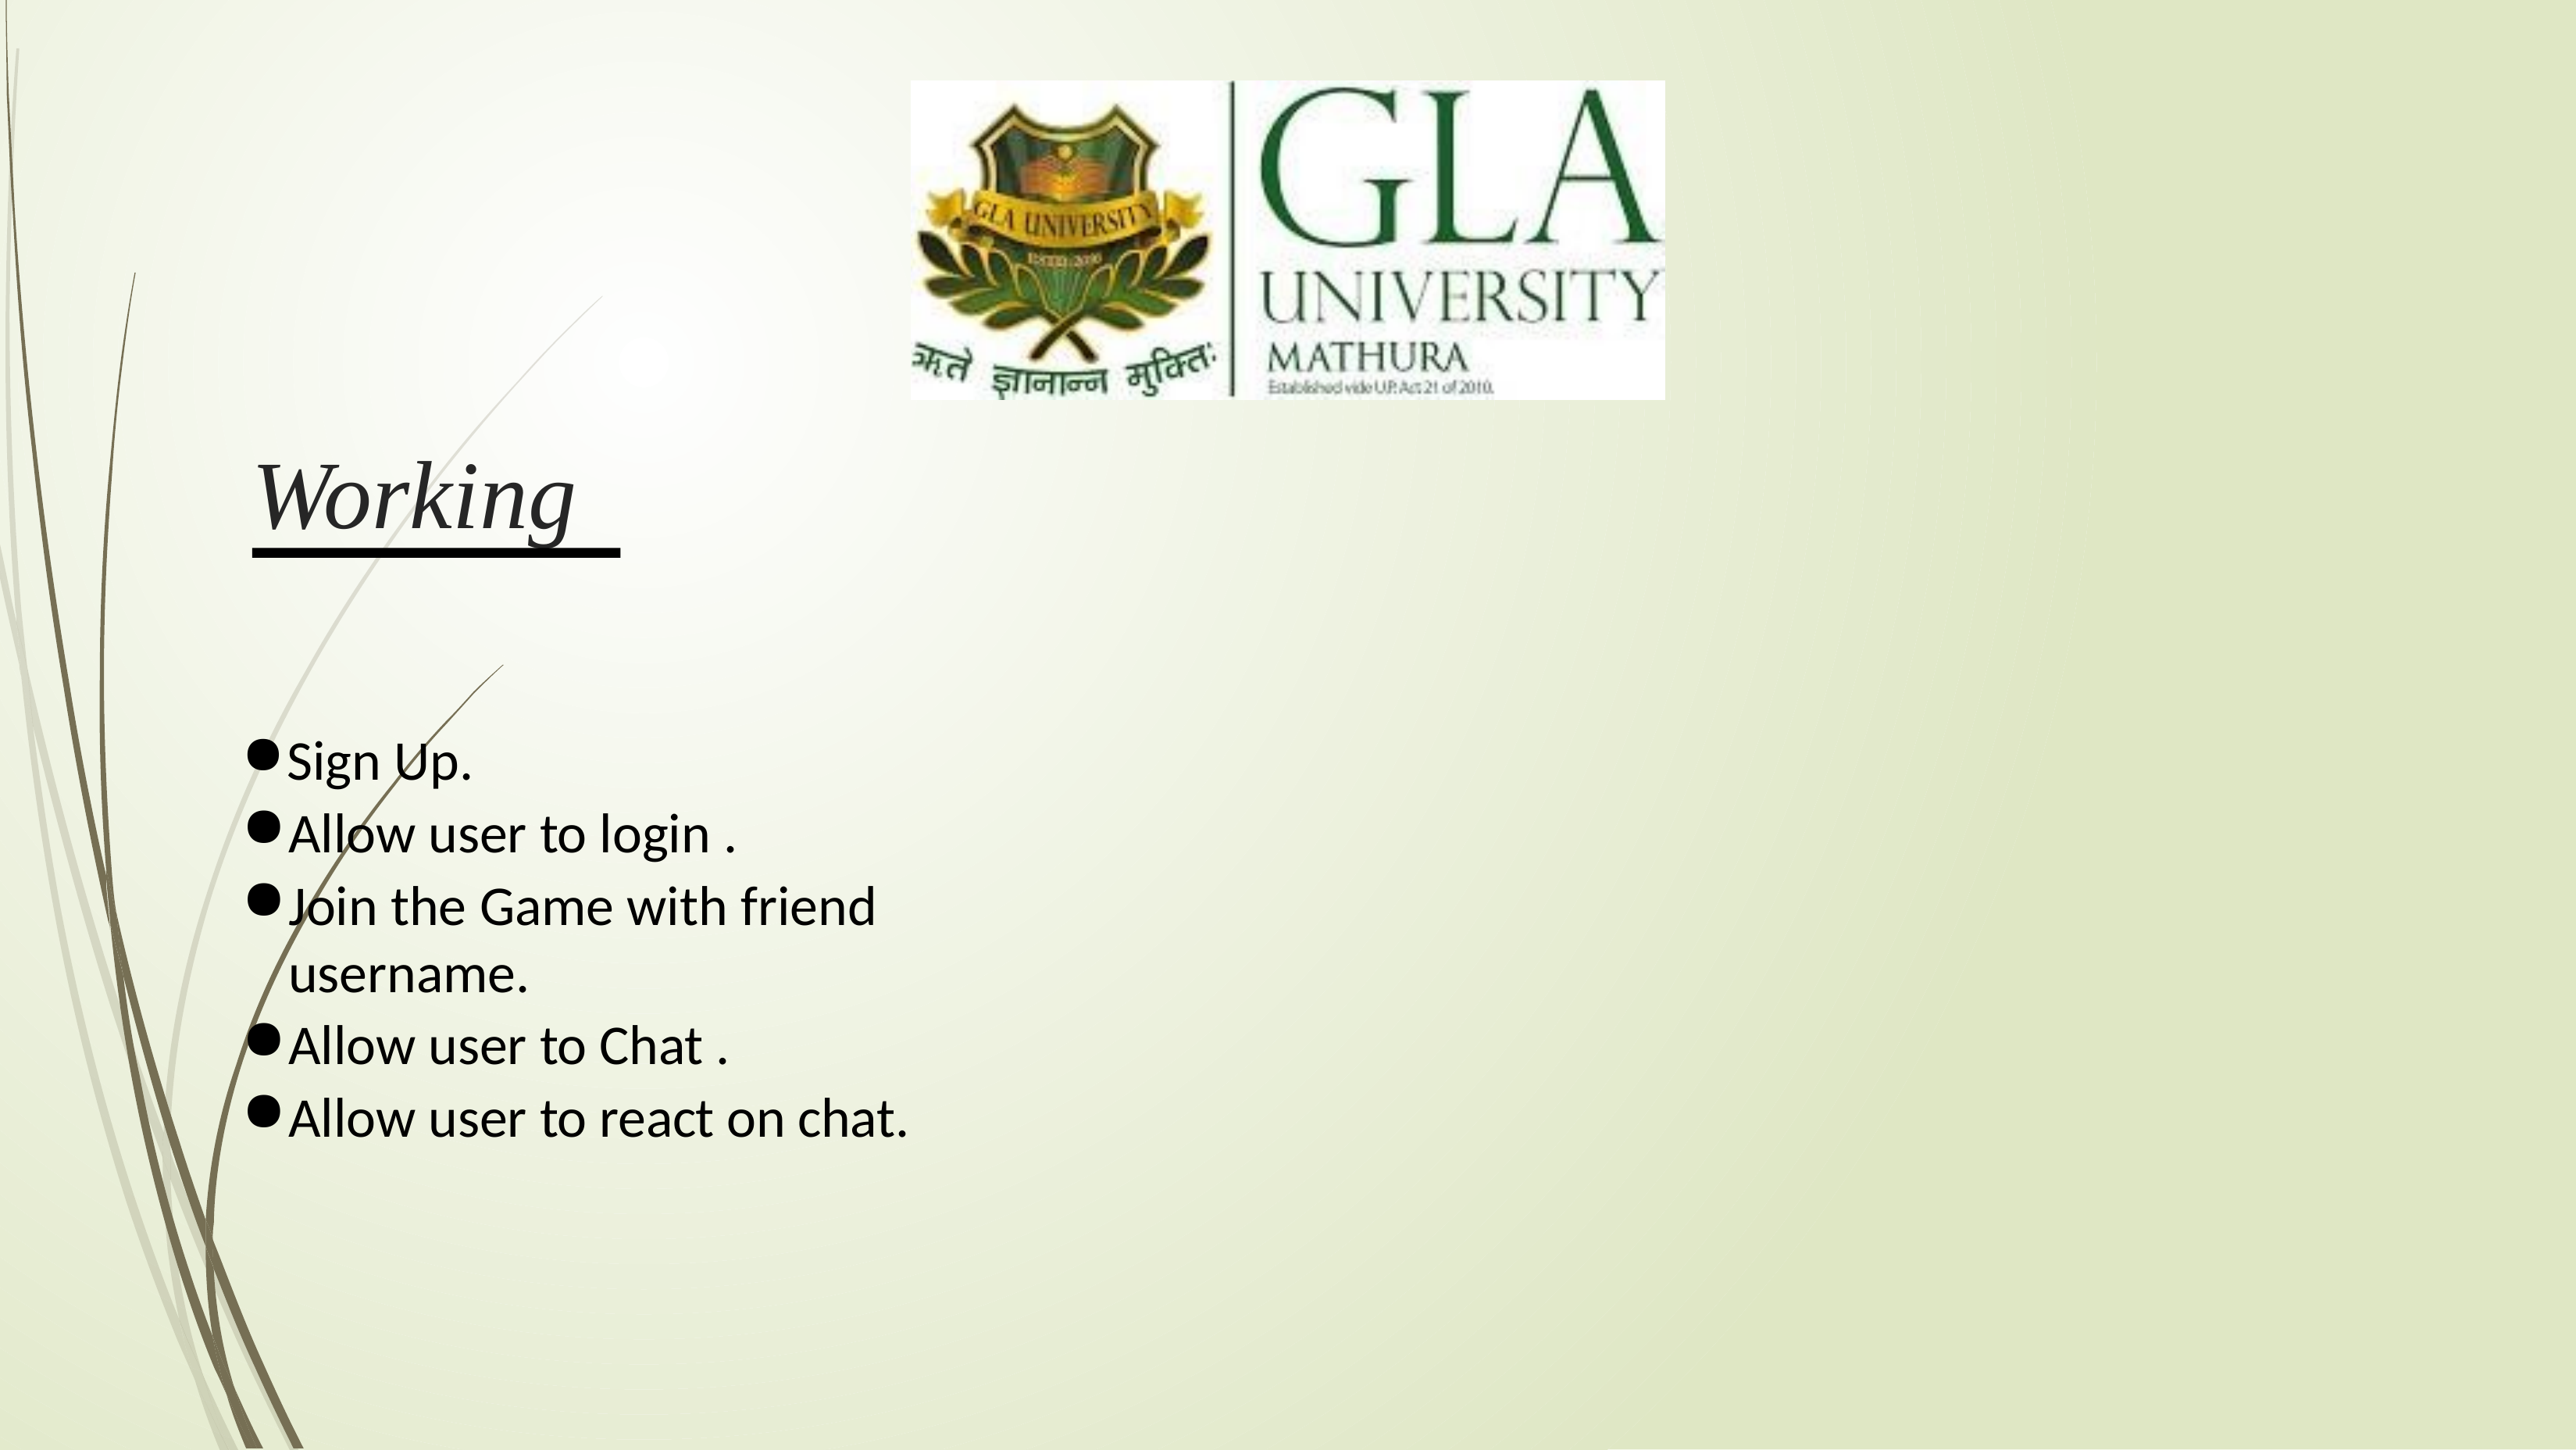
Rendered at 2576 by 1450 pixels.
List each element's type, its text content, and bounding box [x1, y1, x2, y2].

picture [911, 80, 1665, 401]
text_box Sign Up. Allow user to login . Join the Game with friend username. Allow user to Chat . Allow user to react on chat. [240, 717, 1103, 1148]
title Working [250, 430, 622, 674]
text_box [252, 548, 621, 558]
